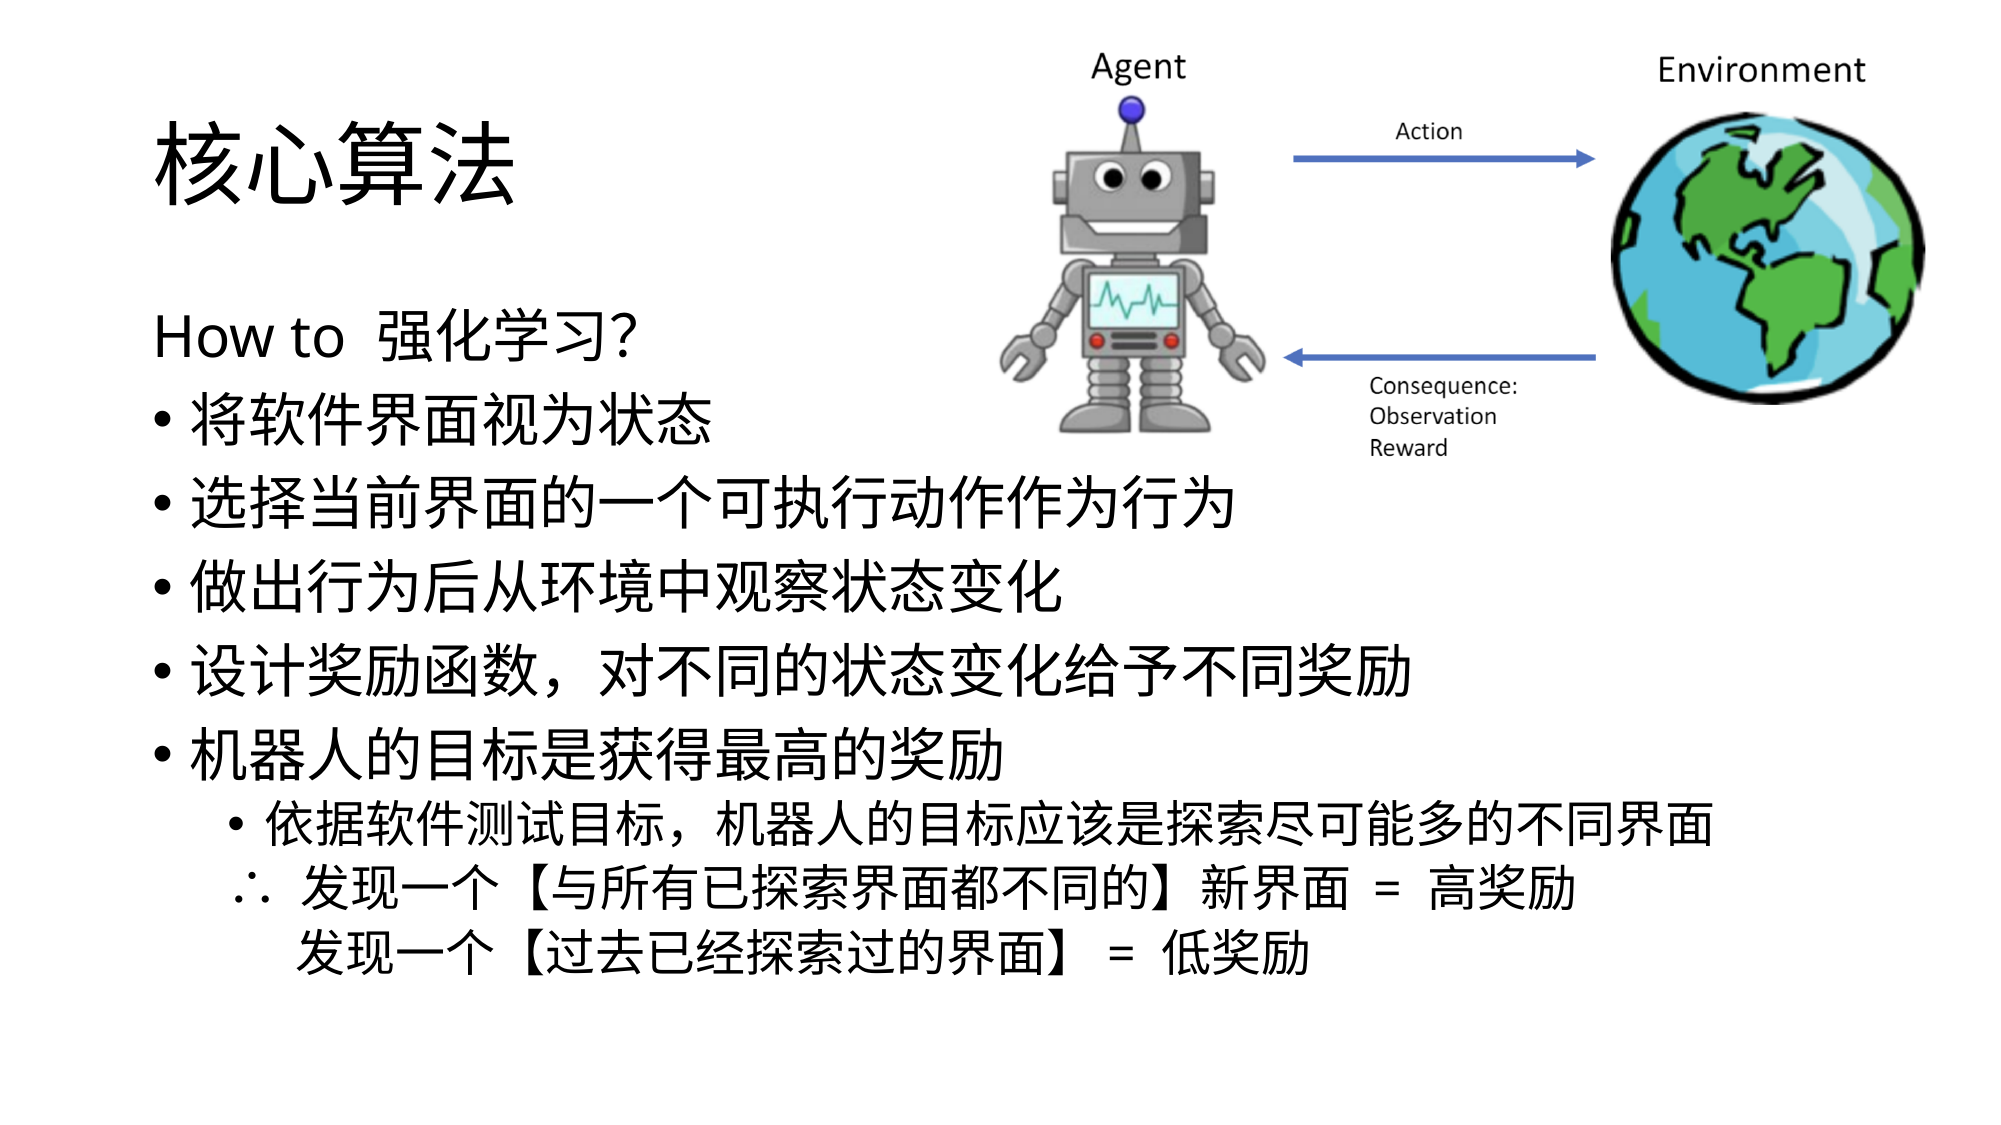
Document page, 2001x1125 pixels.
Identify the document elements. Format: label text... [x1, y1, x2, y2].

title 核心算法 [137, 59, 930, 278]
list How to 强化学习？ 将软件界面视为状态 选择当前界面的一个可执行动作作为行为 做出行为后从环境中观察状态变化 设计奖励函数，对不同的状态变化给予不同奖励 机器人的目标是获得最高的奖励 依据软件测试目标，机器人的目标应该是探索尽可能多的不同界面 ∴ 发现一个【与所有已探索界面都不同的】新界面 = 高奖励 发现一个【过去已经探索过的界面】= 低奖励 [137, 299, 1863, 1014]
picture [930, 24, 1978, 488]
